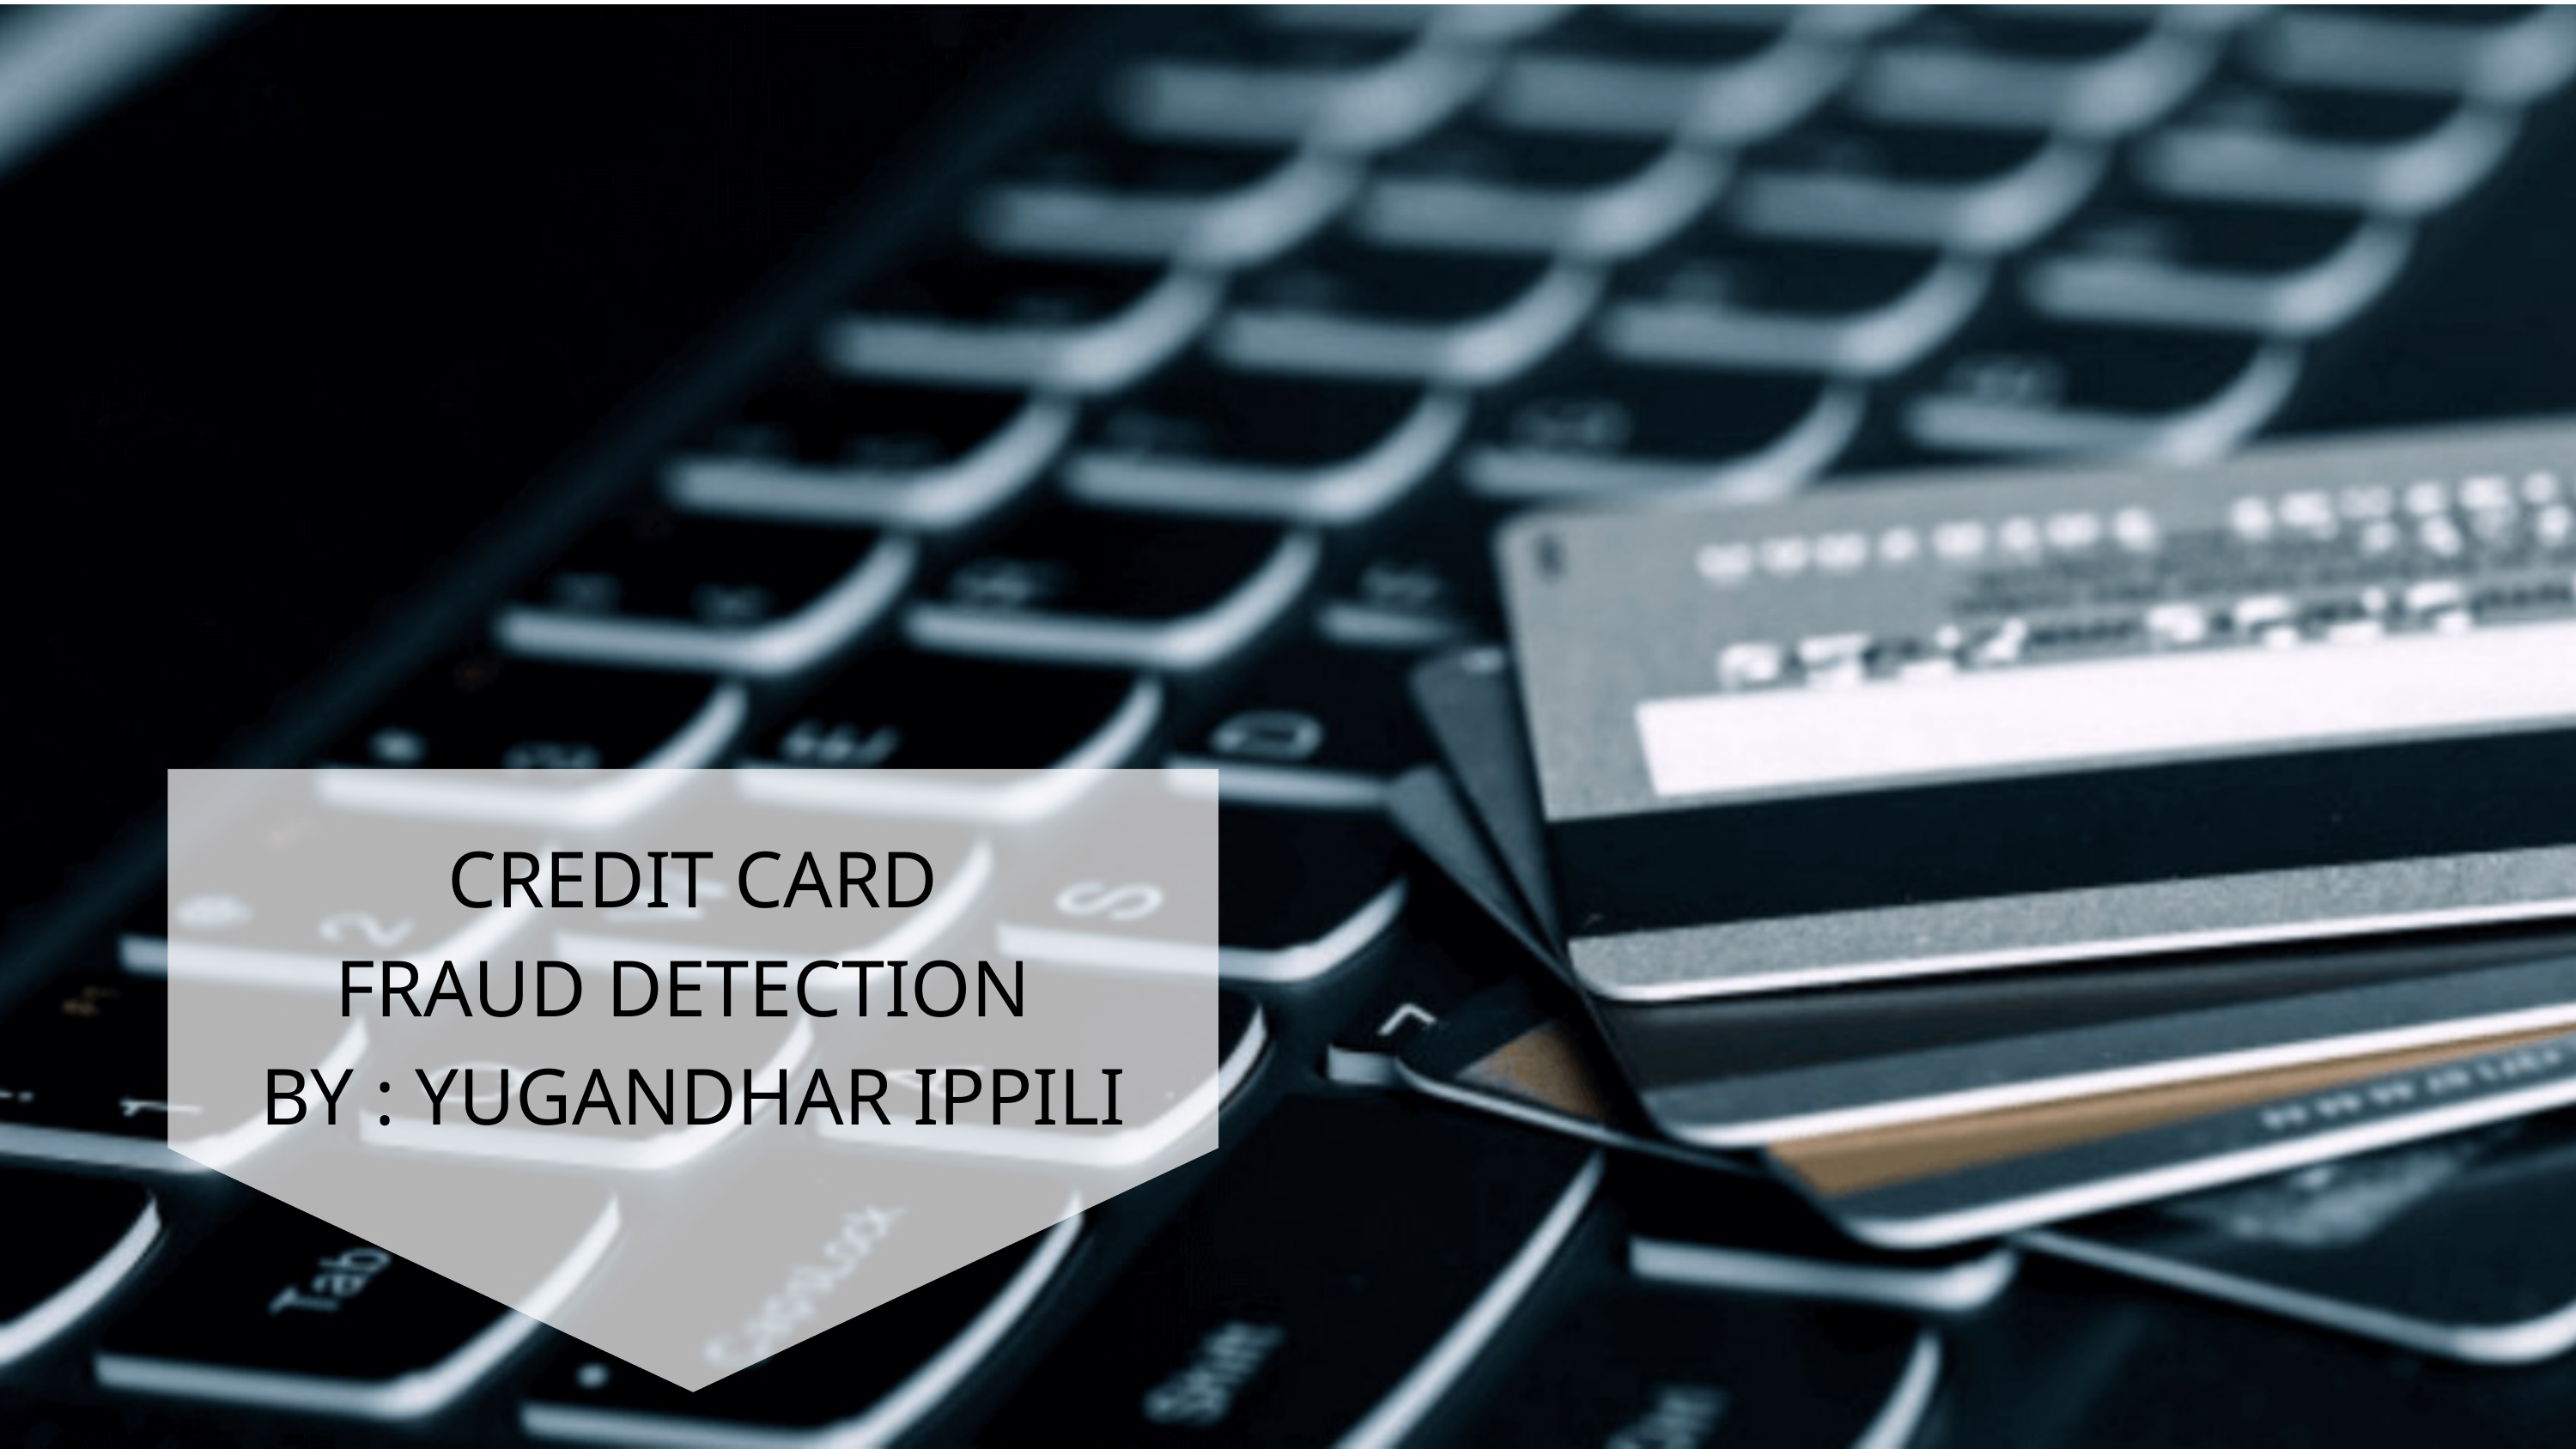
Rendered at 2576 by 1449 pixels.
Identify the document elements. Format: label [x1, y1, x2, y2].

picture [0, 4, 2576, 1449]
text_box [167, 768, 1219, 1393]
